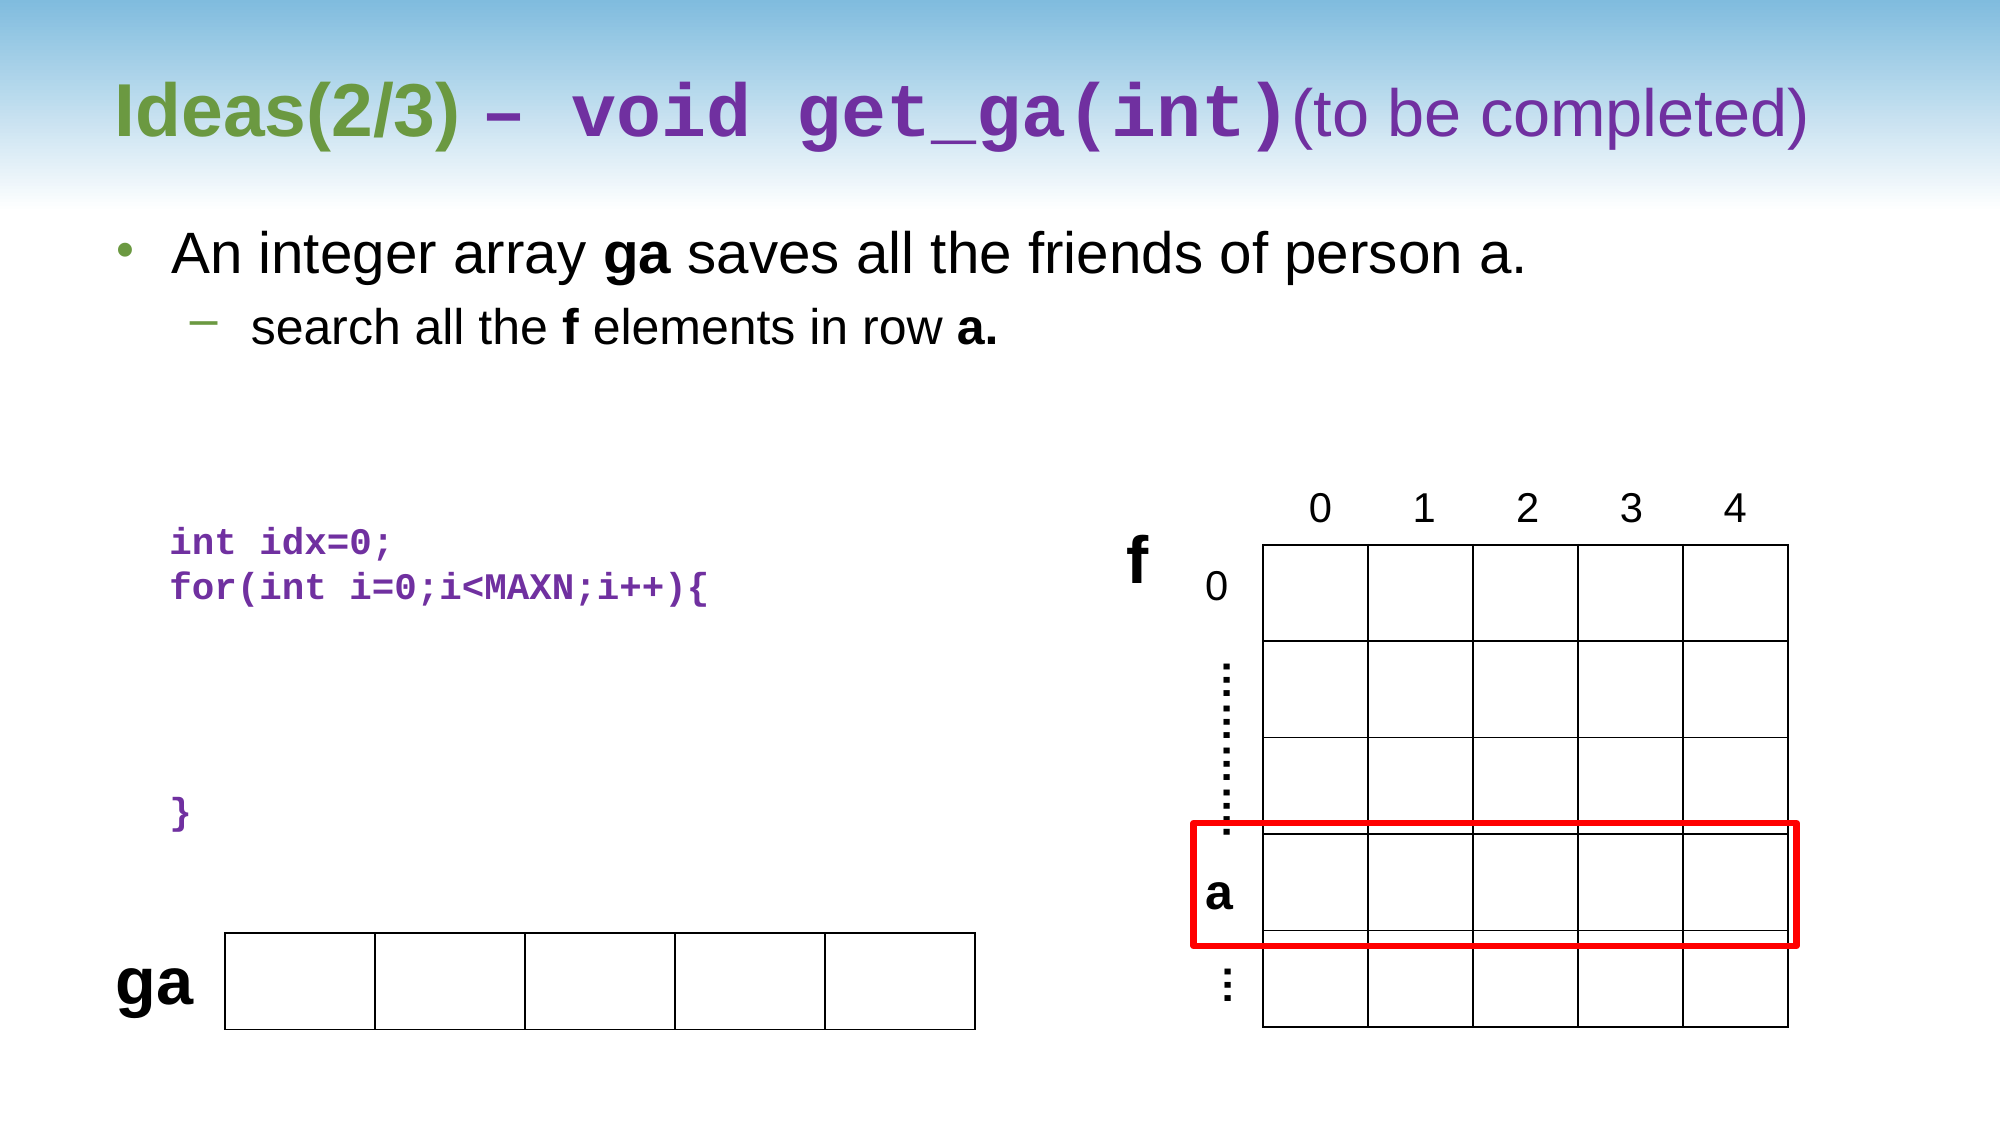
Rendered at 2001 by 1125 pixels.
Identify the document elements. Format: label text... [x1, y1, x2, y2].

table_header [526, 934, 674, 1029]
title Ideas(2/3) – void get_ga(int)(to be completed) [99, 12, 1917, 200]
table_header [826, 934, 974, 1029]
text_box int idx=0; for(int i=0;i<MAXN;i++){ } [154, 509, 1155, 930]
text_box ga [100, 930, 209, 1026]
table_header [226, 934, 374, 1029]
table_header [676, 934, 824, 1029]
list An integer array ga saves all the friends of person a. search all the f elements in row a. [99, 207, 1812, 883]
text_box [1189, 473, 1877, 1027]
table_header [376, 934, 524, 1029]
